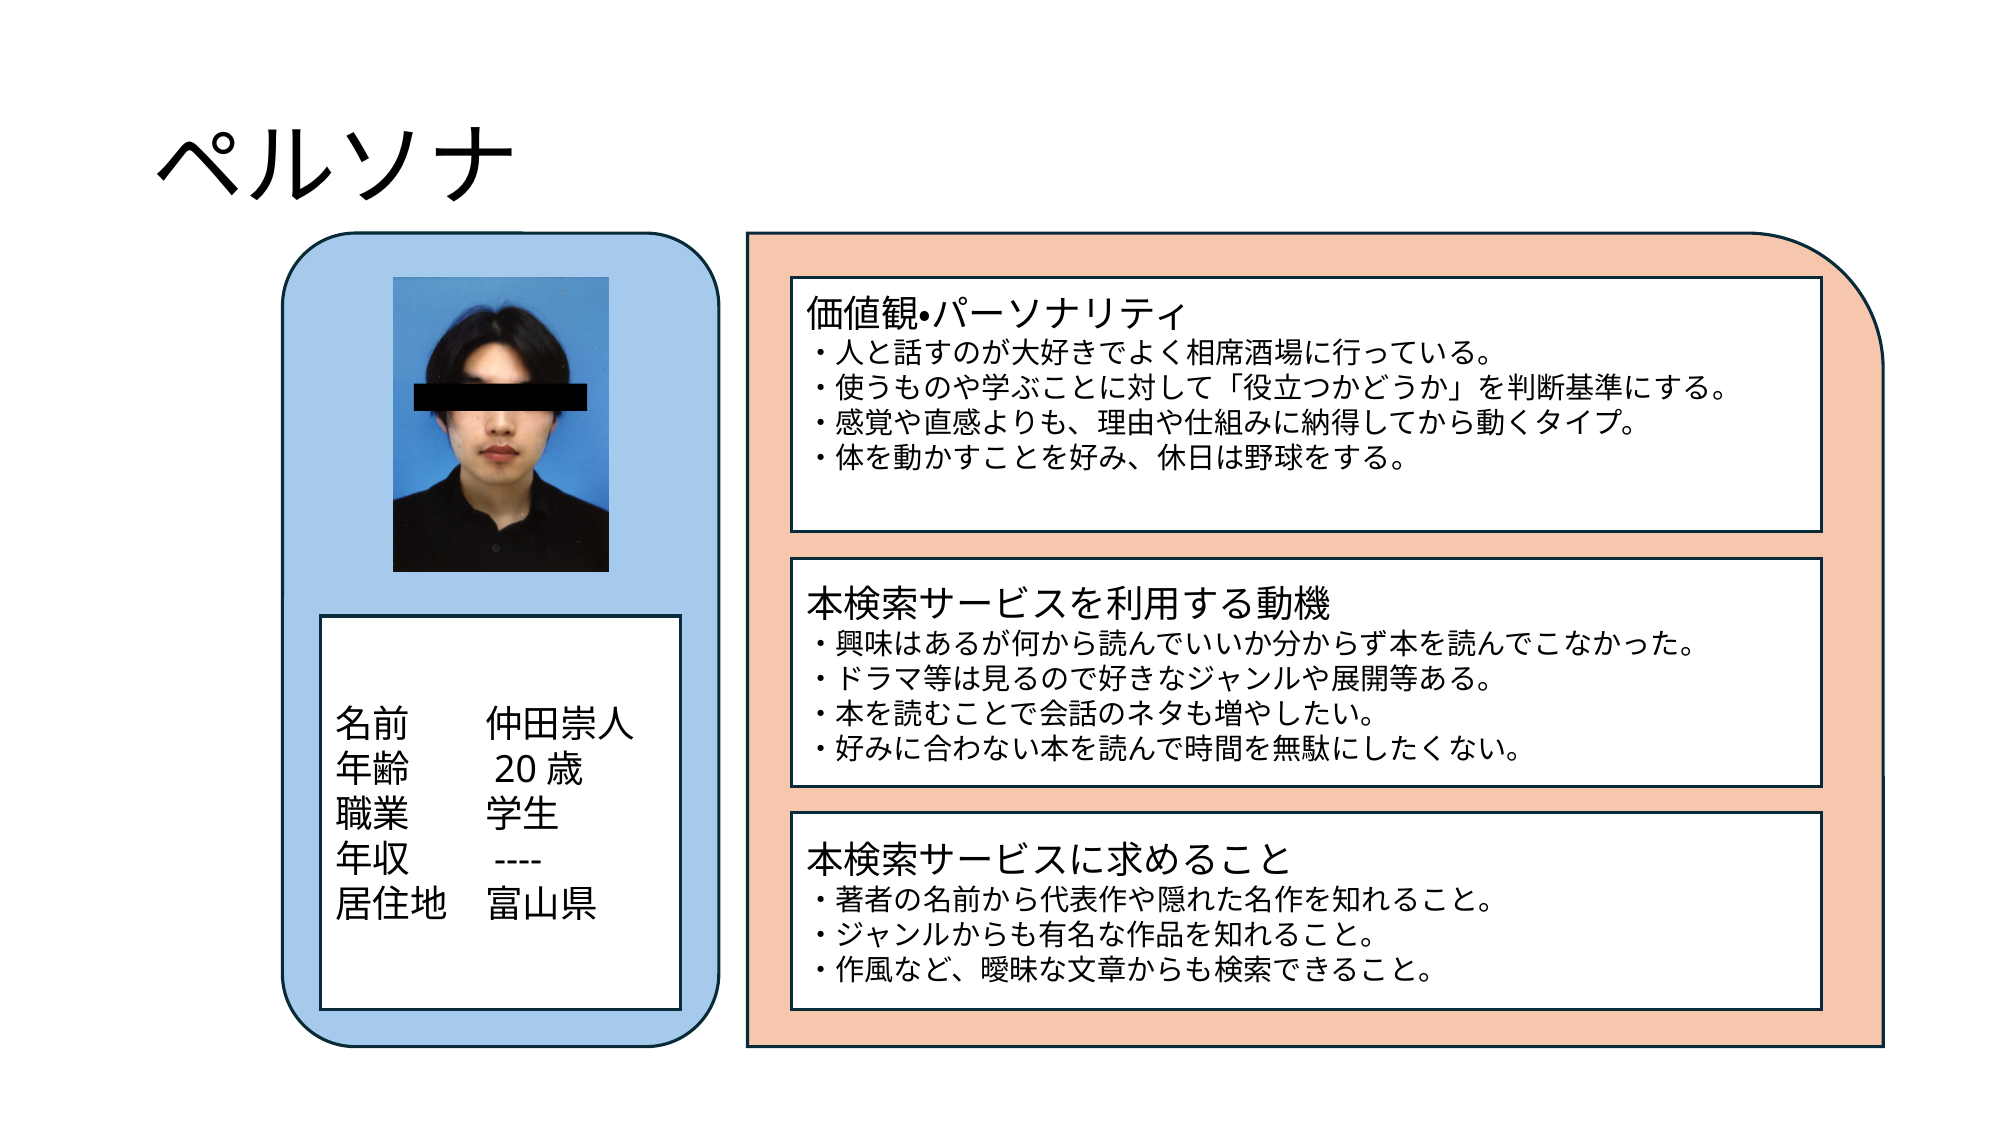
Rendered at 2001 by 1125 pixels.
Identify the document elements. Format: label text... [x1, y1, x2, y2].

text_box 本検索サービスに求めること ・著者の名前から代表作や隠れた名作を知れること。 ・ジャンルからも有名な作品を知れること。 ・作風など、曖昧な文章からも検索できること。 [790, 811, 1823, 1011]
text_box 本検索サービスを利用する動機 ・興味はあるが何から読んでいいか分からず本を読んでこなかった。 ・ドラマ等は見るので好きなジャンルや展開等ある。 ・本を読むことで会話のネタも増やしたい。 ・好みに合わない本を読んで時間を無駄にしたくない。 [790, 557, 1823, 788]
picture [392, 276, 609, 573]
text_box 名前 仲田崇人 年齢 20歳 職業 学生 年収 ---- 居住地 富山県 [319, 614, 682, 1011]
text_box 価値観・パーソナリティ ・人と話すのが大好きでよく相席酒場に行っている。 ・使うものや学ぶことに対して「役立つかどうか」を判断基準にする。 ・感覚や直感よりも、理由や仕組みに納得してから動くタイプ。 ・体を動かすことを好み、休日は野球をする。 [790, 276, 1823, 533]
text_box [280, 231, 721, 1049]
title ペルソナ [137, 59, 1863, 278]
text_box [745, 231, 1885, 1049]
